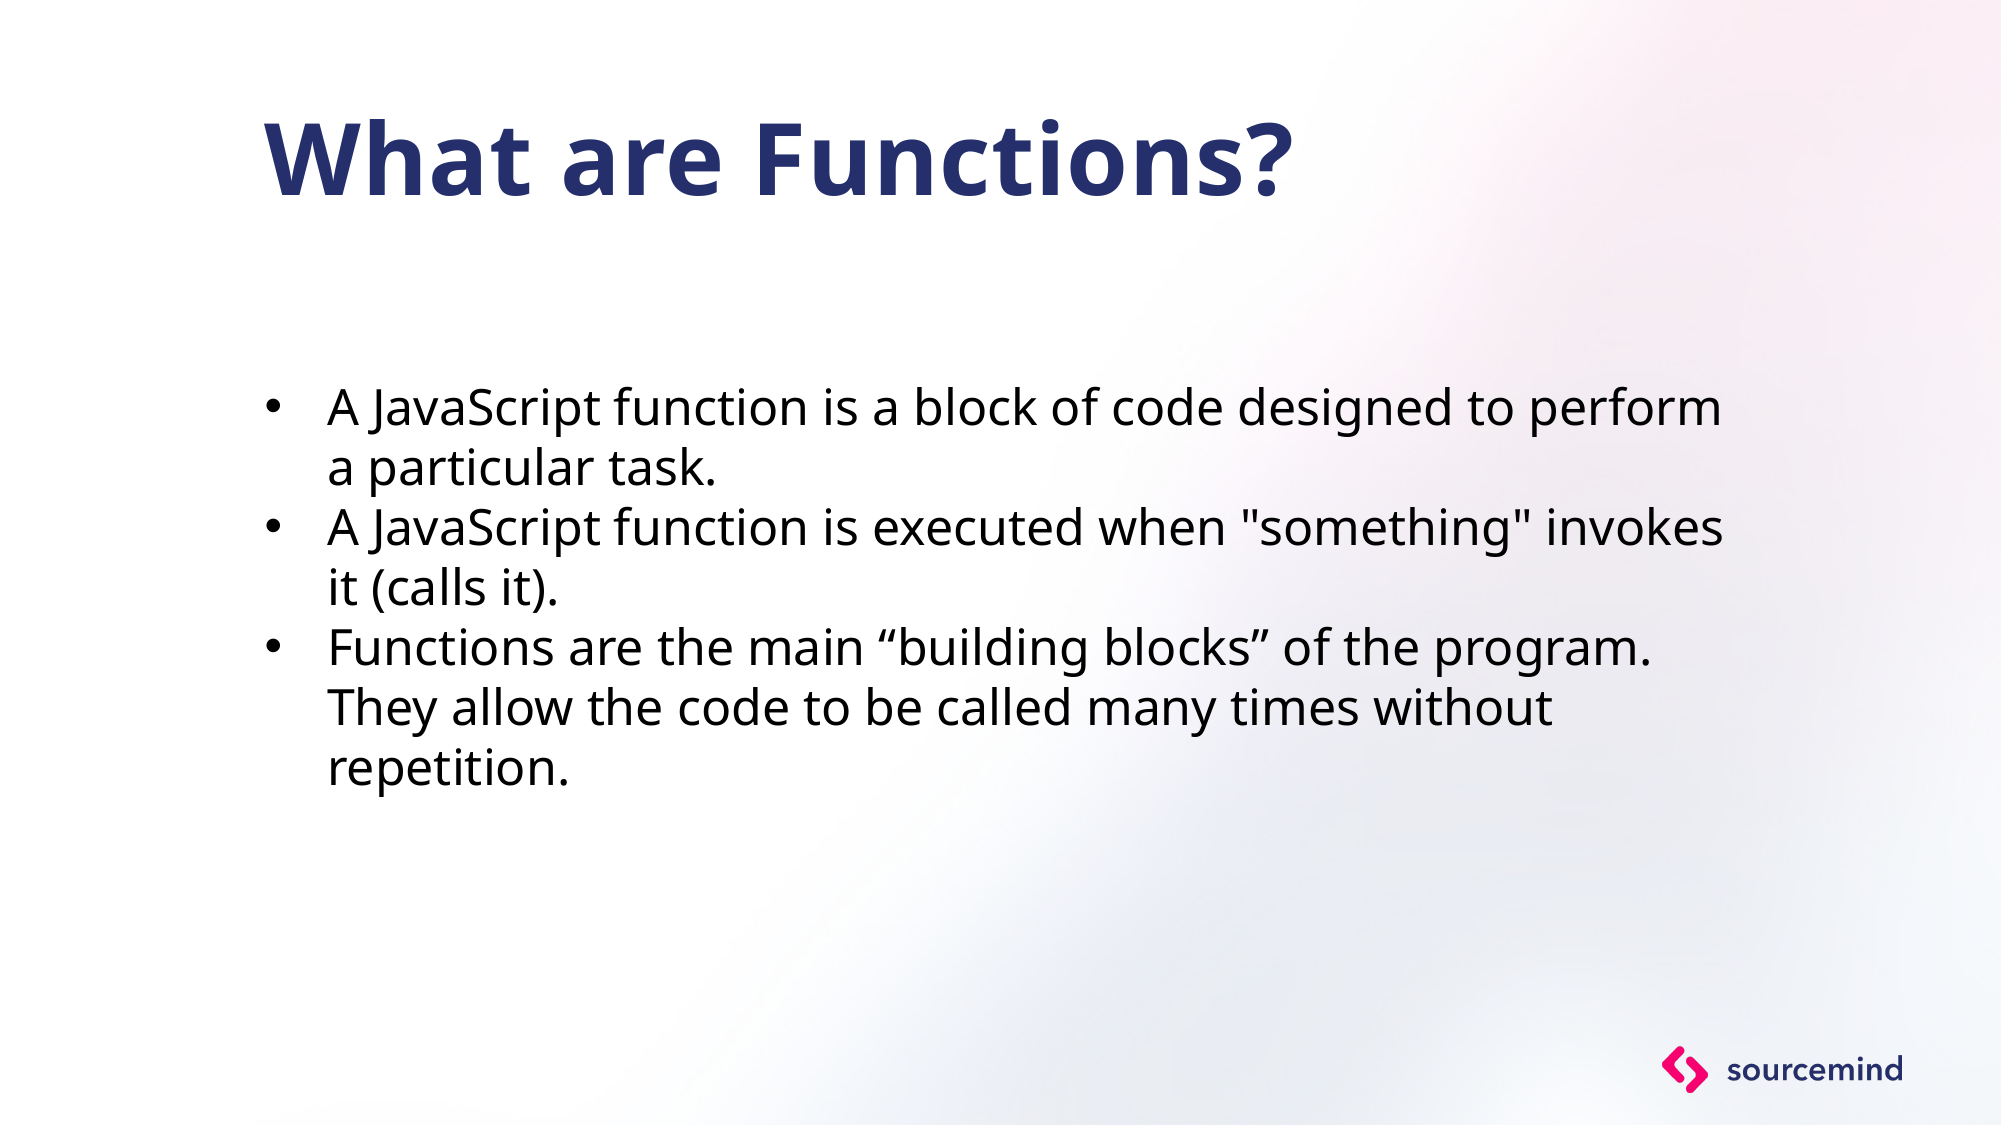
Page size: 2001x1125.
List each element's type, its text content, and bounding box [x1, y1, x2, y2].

title What are Functions? [249, 87, 1750, 246]
text_box A JavaScript function is a block of code designed to perform a particular task. A JavaScript function is executed when "something" invokes it (calls it). Functions are the main “building blocks” of the program. They allow the code to be called many times without repetition. [249, 368, 1750, 803]
picture [1661, 1045, 1902, 1094]
